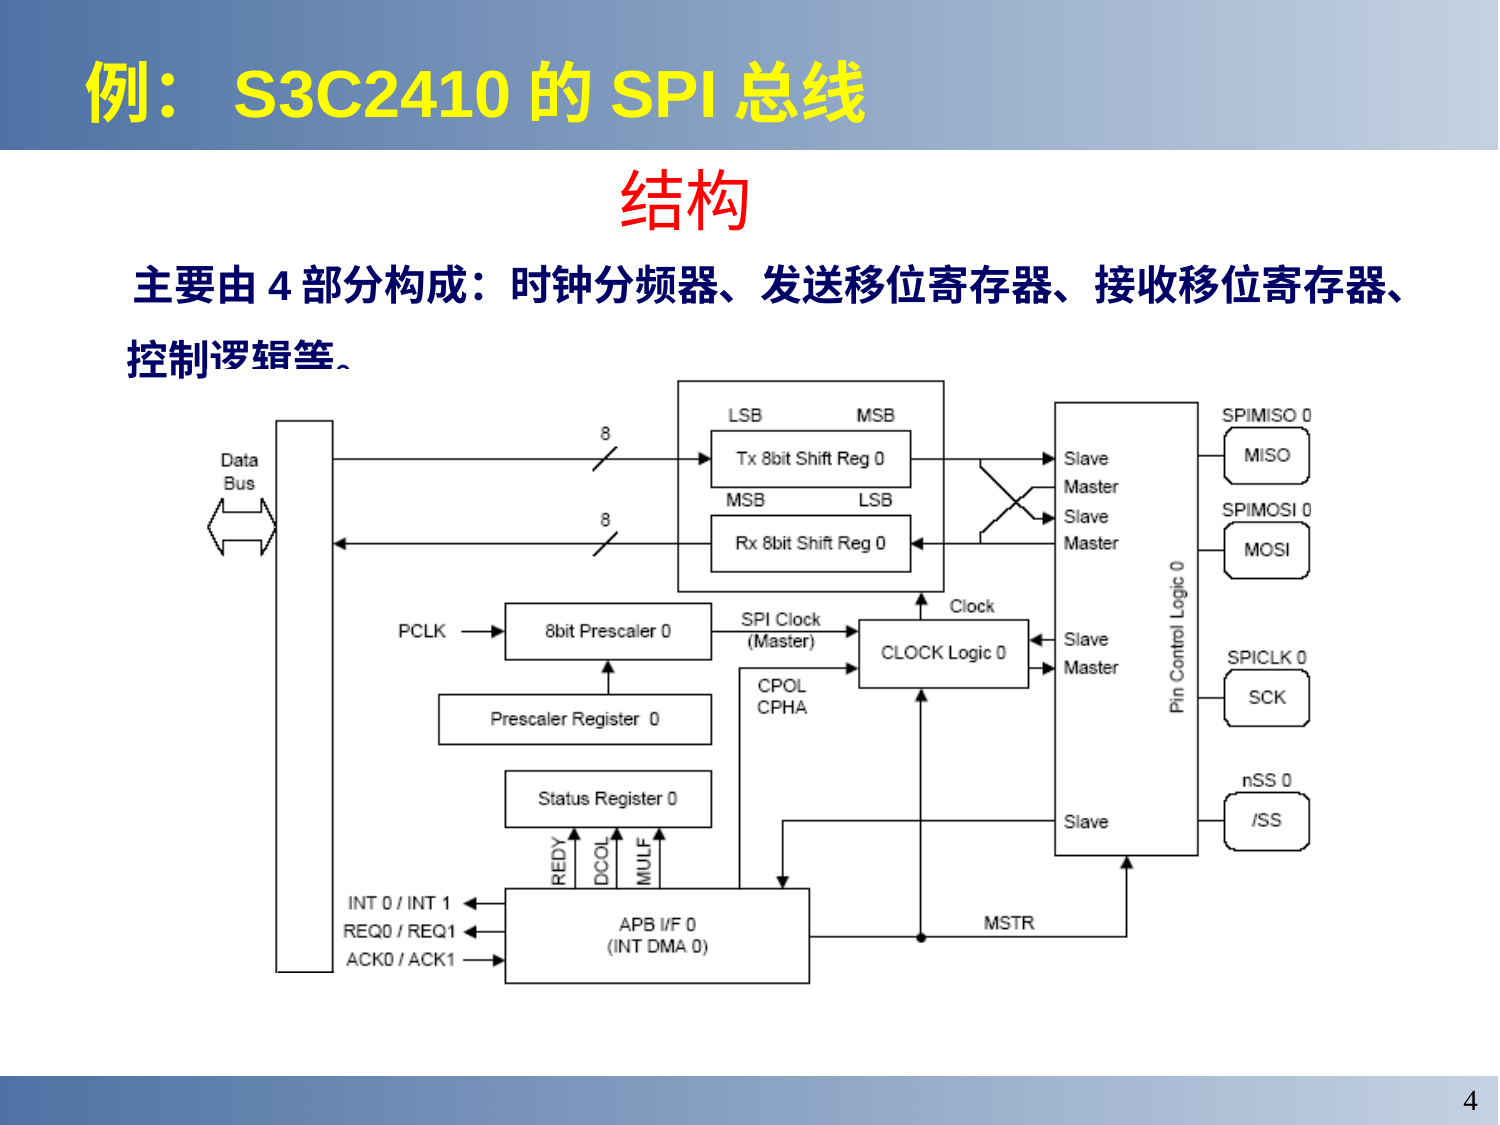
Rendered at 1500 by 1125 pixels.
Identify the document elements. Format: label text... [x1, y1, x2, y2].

title 例：S3C2410的SPI总线 [70, 53, 1346, 179]
list 主要由4部分构成：时钟分频器、发送移位寄存器、接收移位寄存器、控制逻辑等。 [71, 226, 1447, 426]
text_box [206, 369, 1312, 1015]
picture [0, 1076, 1500, 1125]
picture [0, 0, 1500, 150]
text_box 结构 [604, 160, 768, 247]
